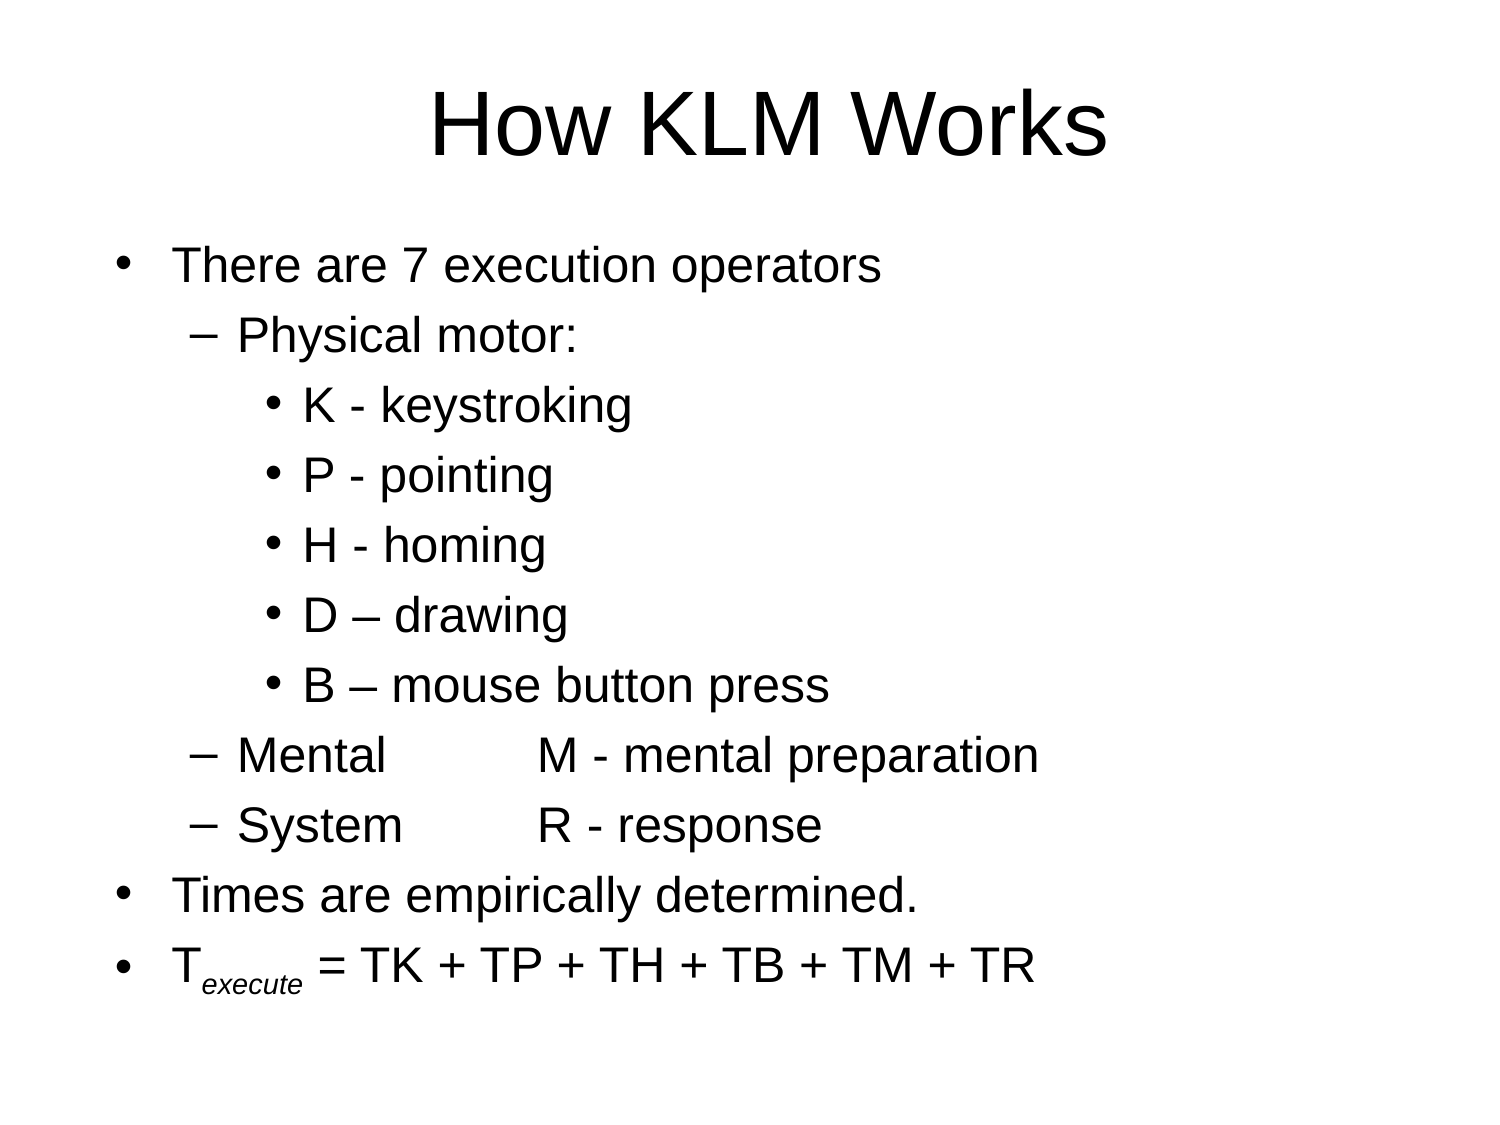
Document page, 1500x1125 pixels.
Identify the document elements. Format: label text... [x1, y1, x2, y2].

list There are 7 execution operators Physical motor: K - keystroking P - pointing H - homing D – drawing B – mouse button press Mental M - mental preparation System R - response Times are empirically determined. Texecute = TK + TP + TH + TB + TM + TR [99, 224, 1438, 963]
title How KLM Works [100, 37, 1438, 200]
